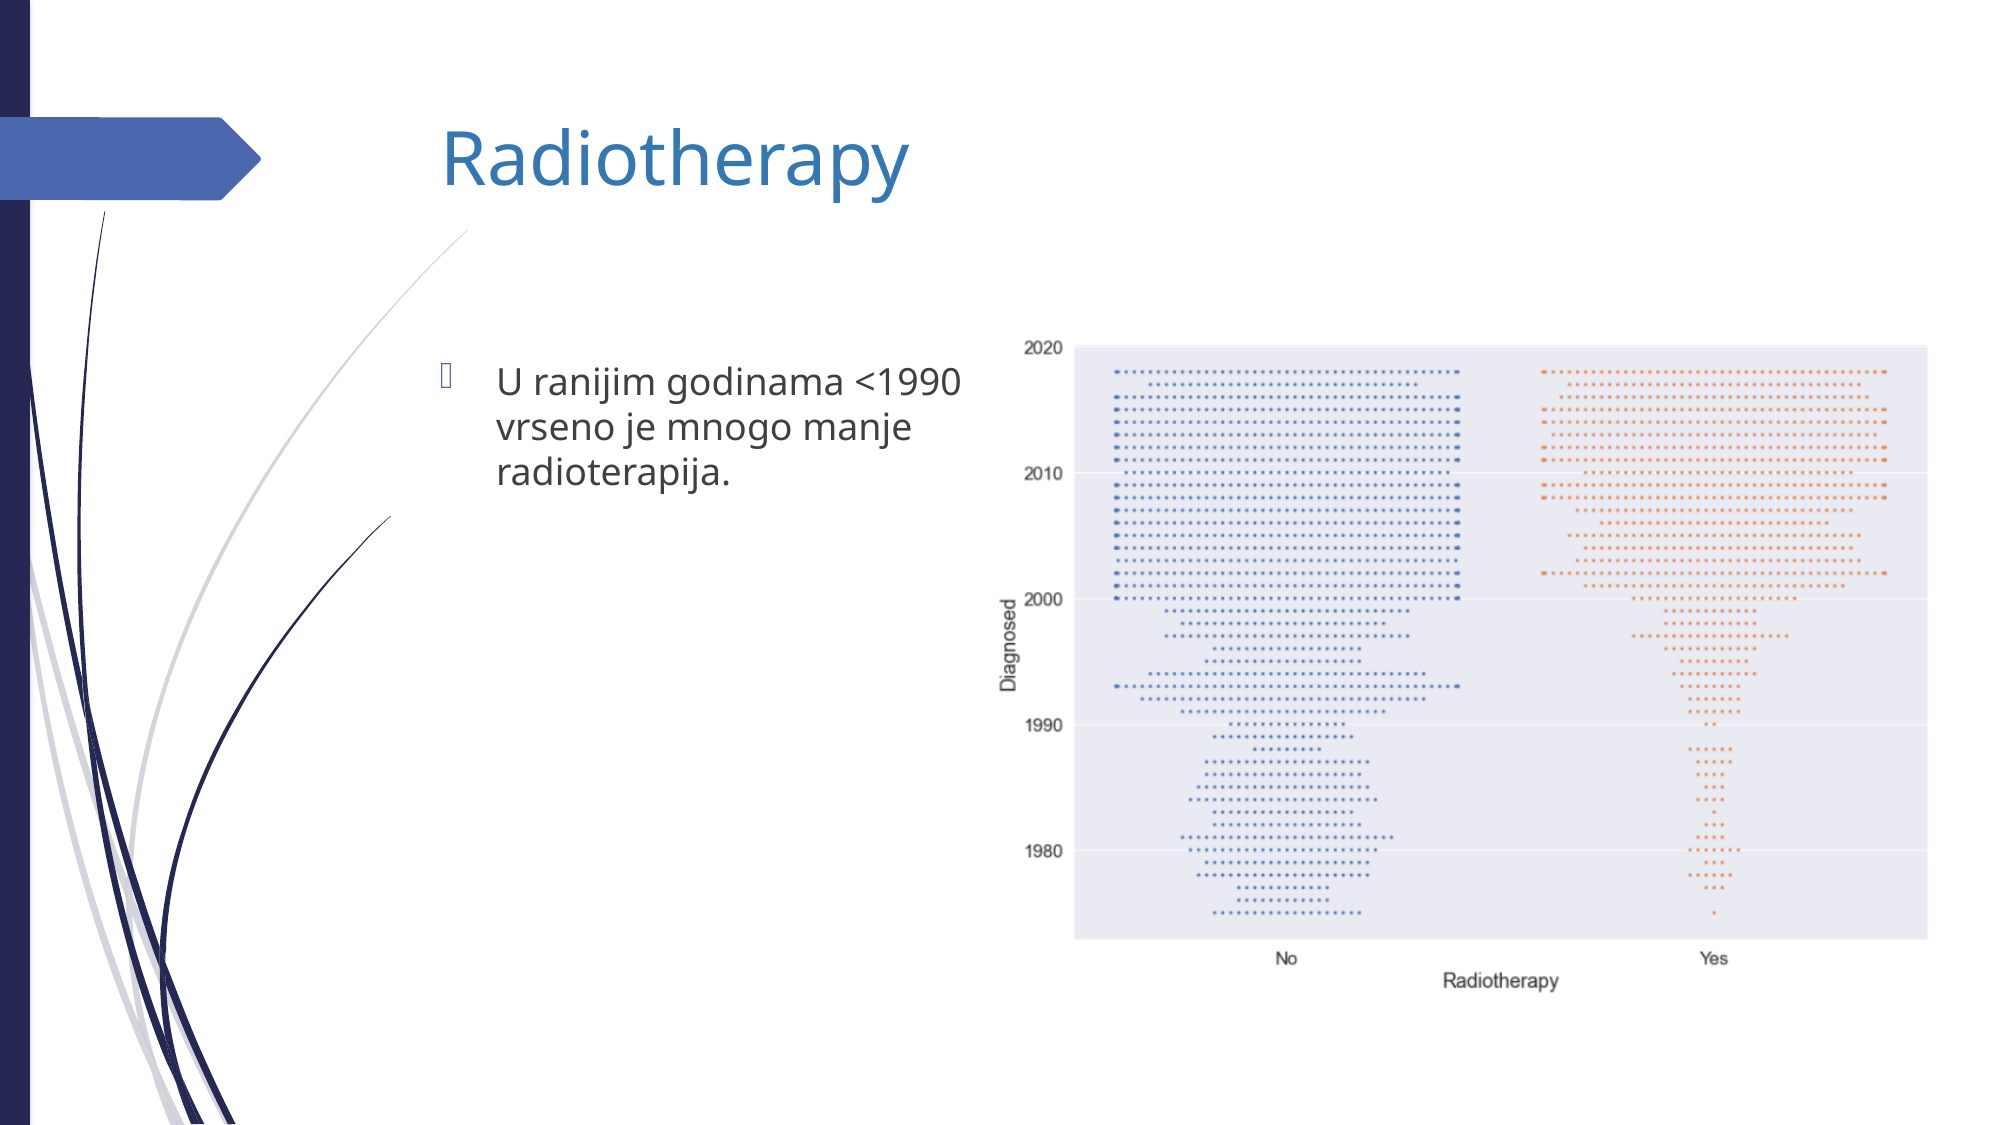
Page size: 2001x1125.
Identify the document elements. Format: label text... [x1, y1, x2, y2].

title Radiotherapy [425, 102, 1888, 313]
list U ranijim godinama <1990 vrseno je mnogo manje radioterapija. [424, 350, 991, 970]
picture [995, 325, 1941, 995]
